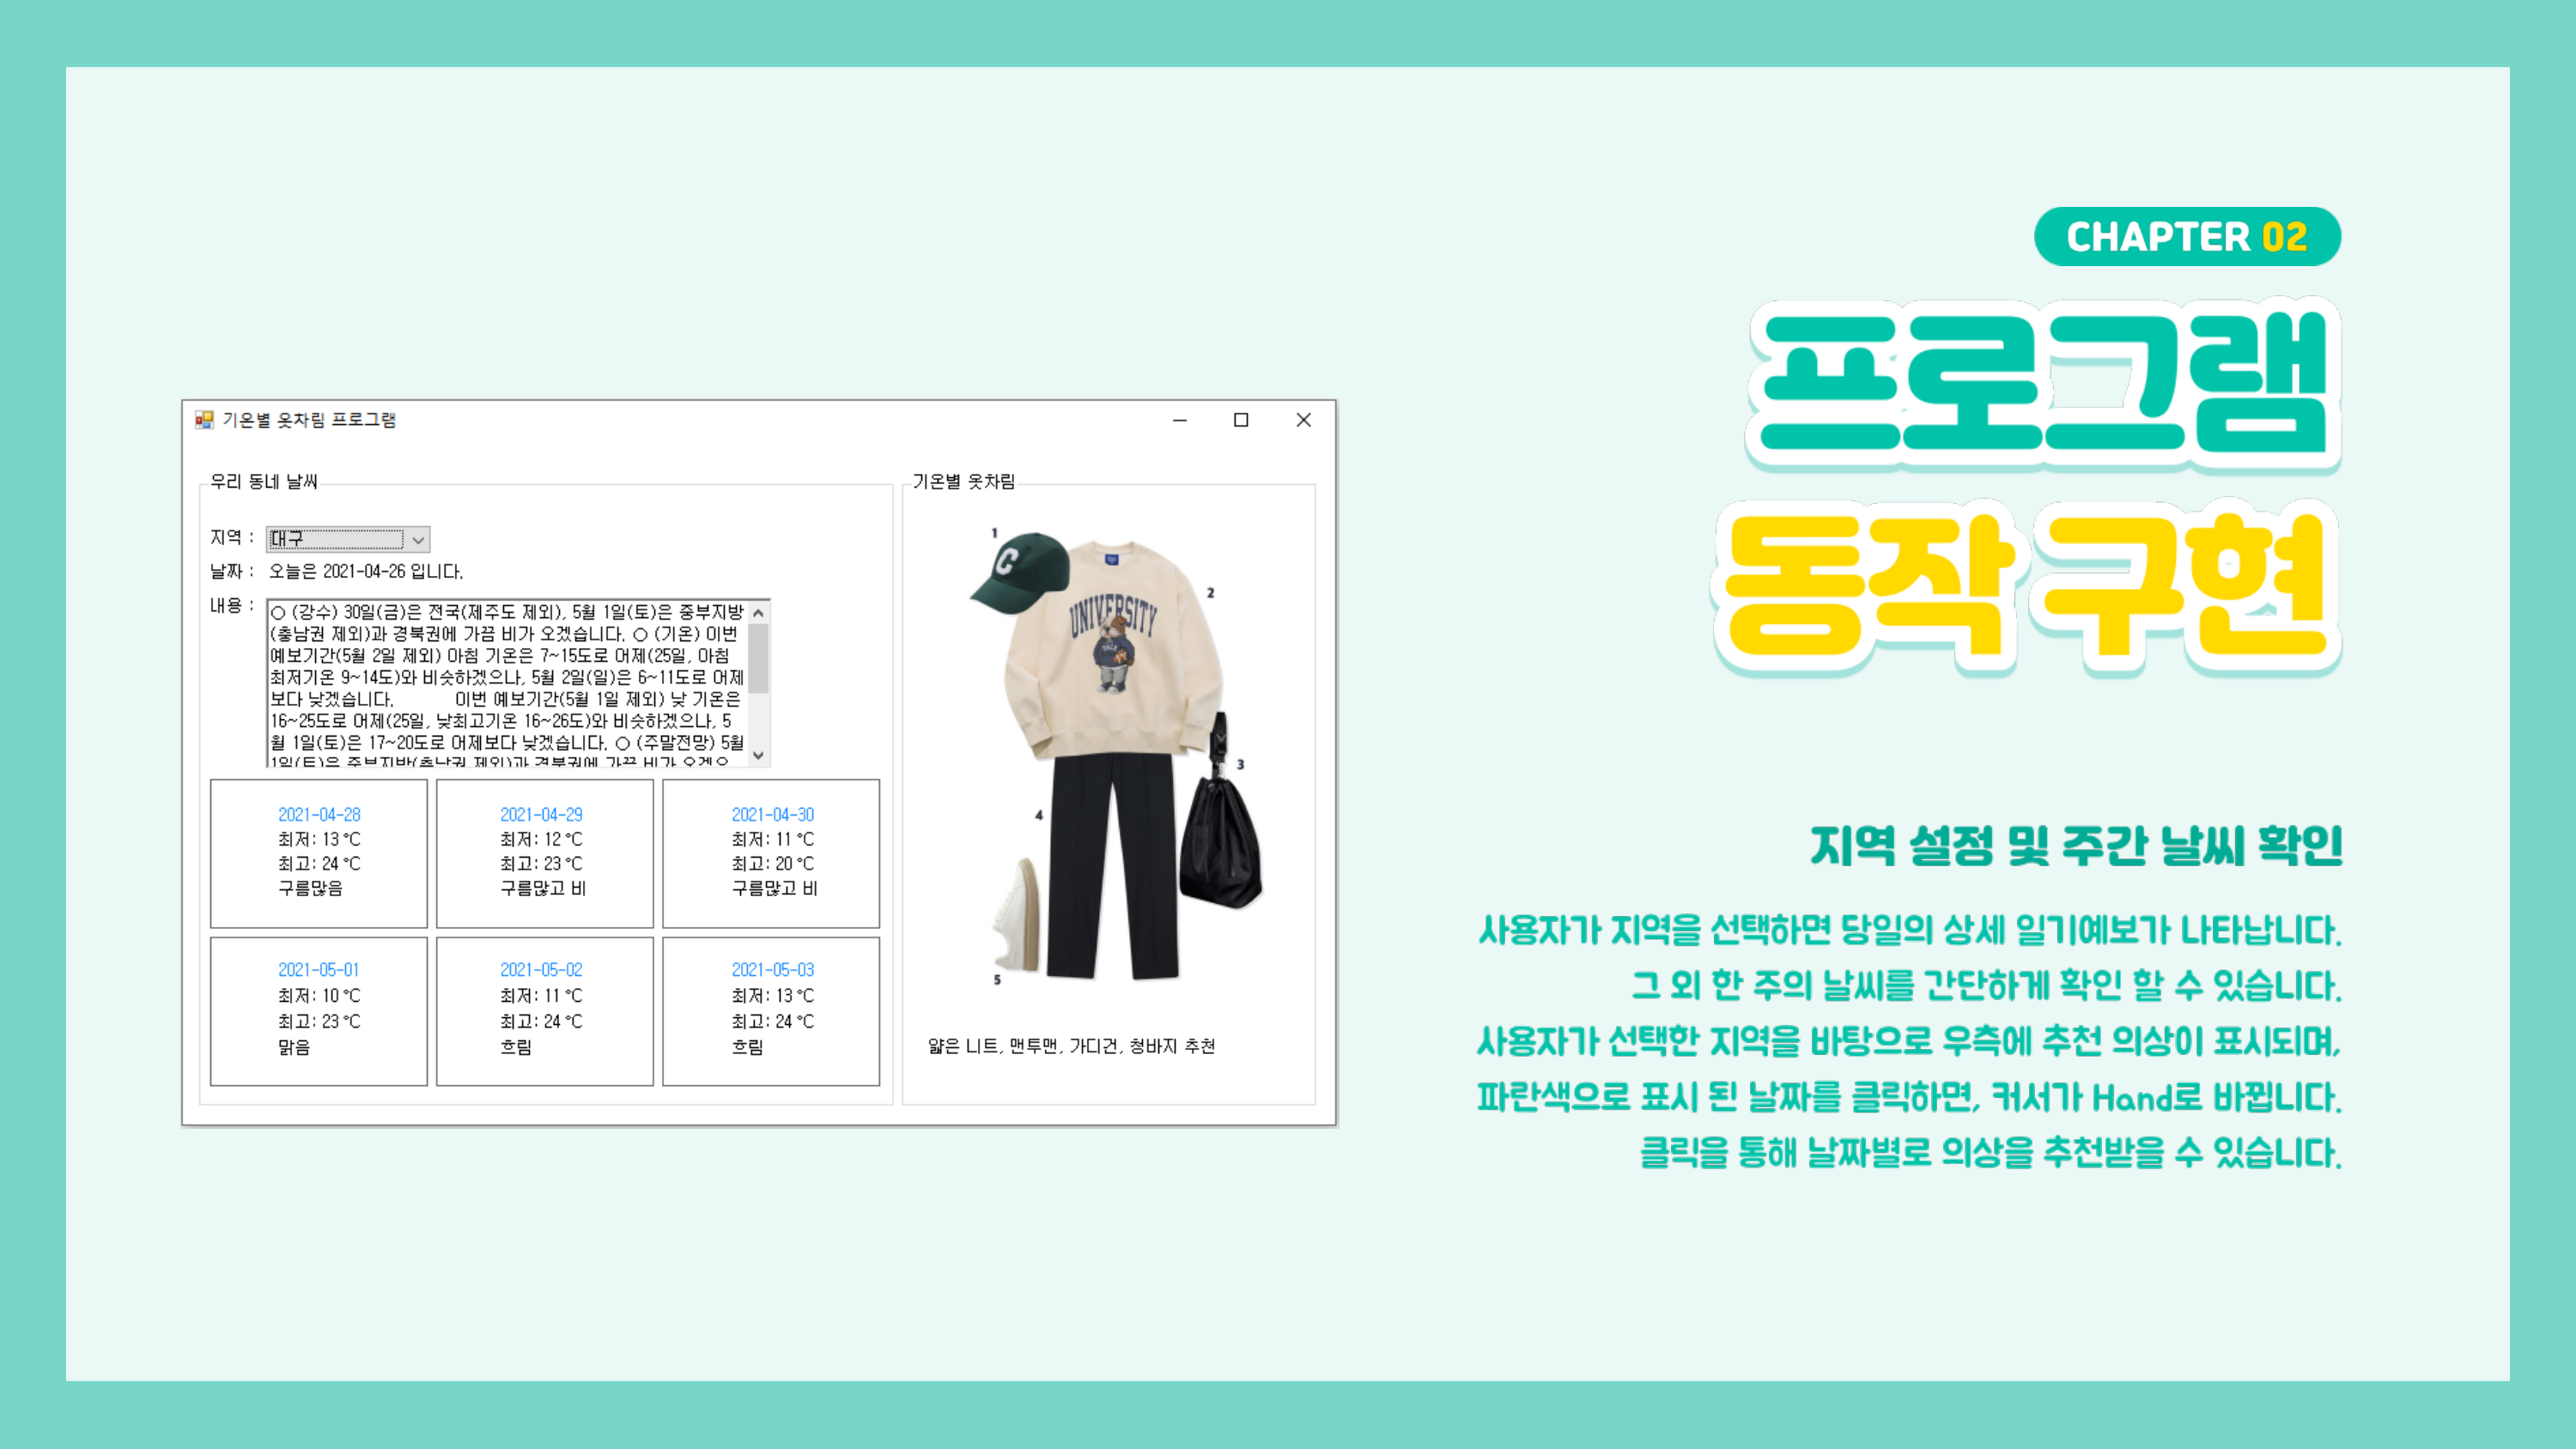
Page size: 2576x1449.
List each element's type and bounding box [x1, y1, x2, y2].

text_box [2328, 207, 2344, 220]
text_box [2032, 207, 2043, 220]
text_box [65, 66, 2510, 1382]
picture [1333, 900, 2362, 1201]
text_box [180, 398, 1340, 1130]
picture [1528, 206, 2512, 888]
